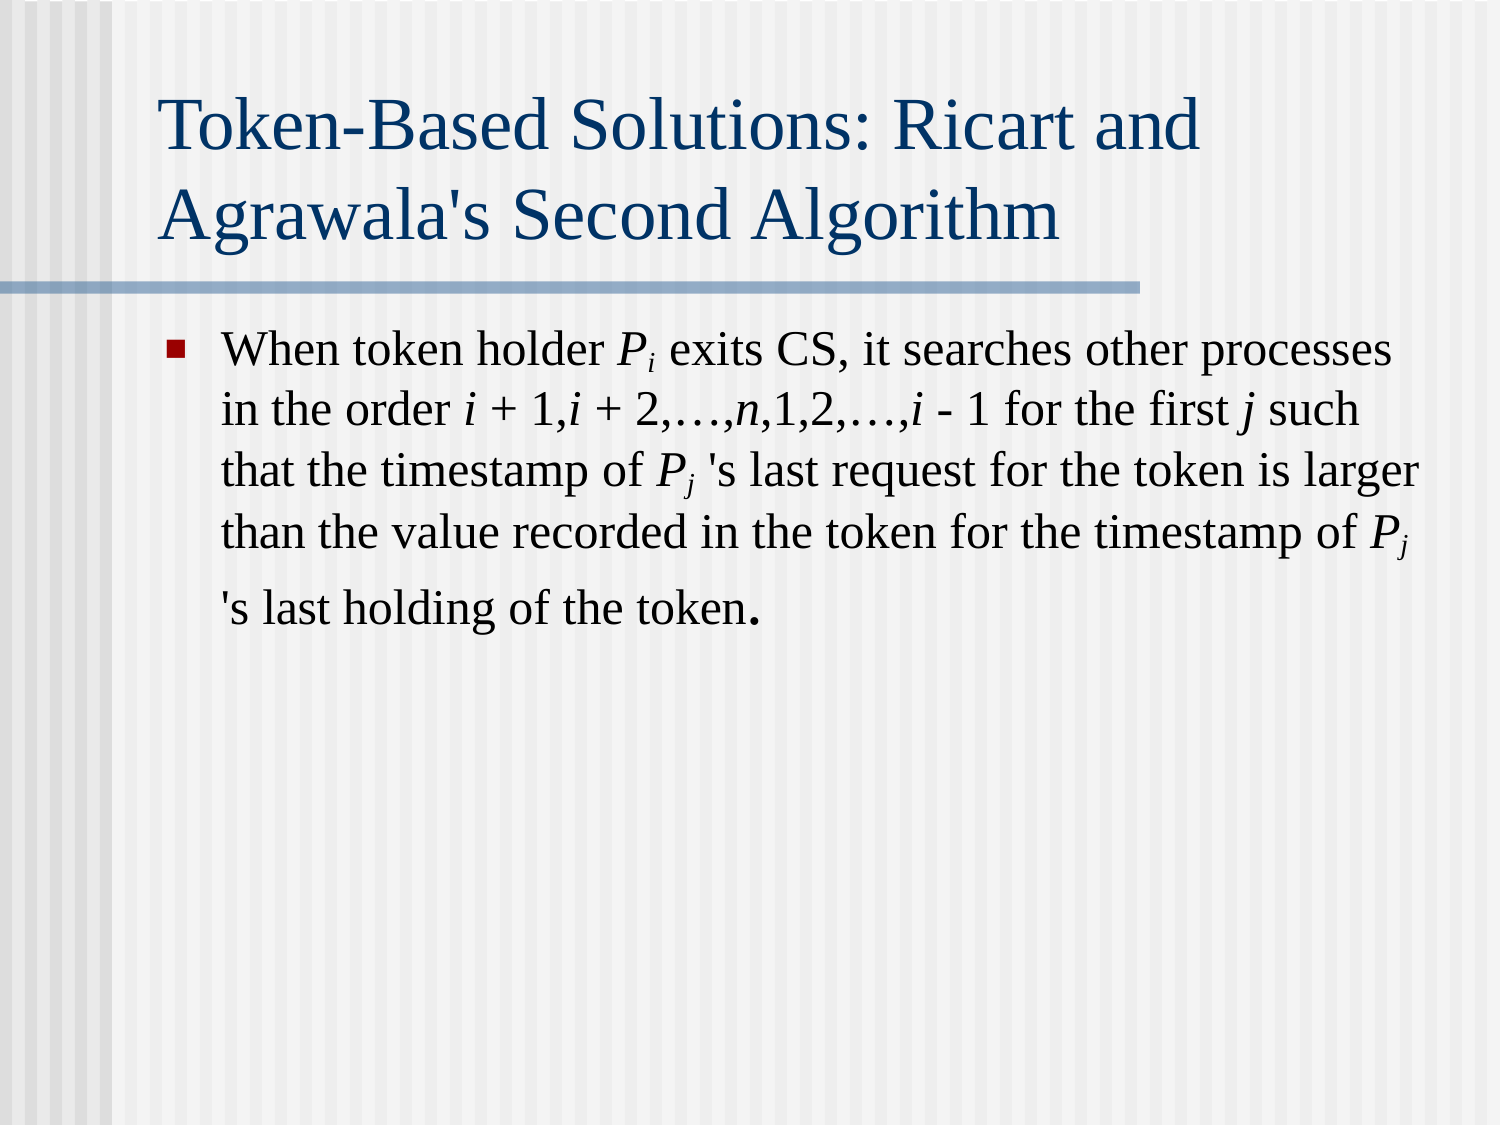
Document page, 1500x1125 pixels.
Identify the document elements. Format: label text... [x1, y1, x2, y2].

text_box When token holder Pi exits CS, it searches other processes in the order i + 1,i + 2,…,n,1,2,…,i - 1 for the first j such that the timestamp of Pj 's last request for the token is larger than the value recorded in the token for the timestamp of Pj 's last holding of the token. [152, 314, 1453, 640]
title Token-Based Solutions: Ricart and [155, 72, 1210, 263]
text_box Agrawala's Second Algorithm [155, 162, 1063, 255]
